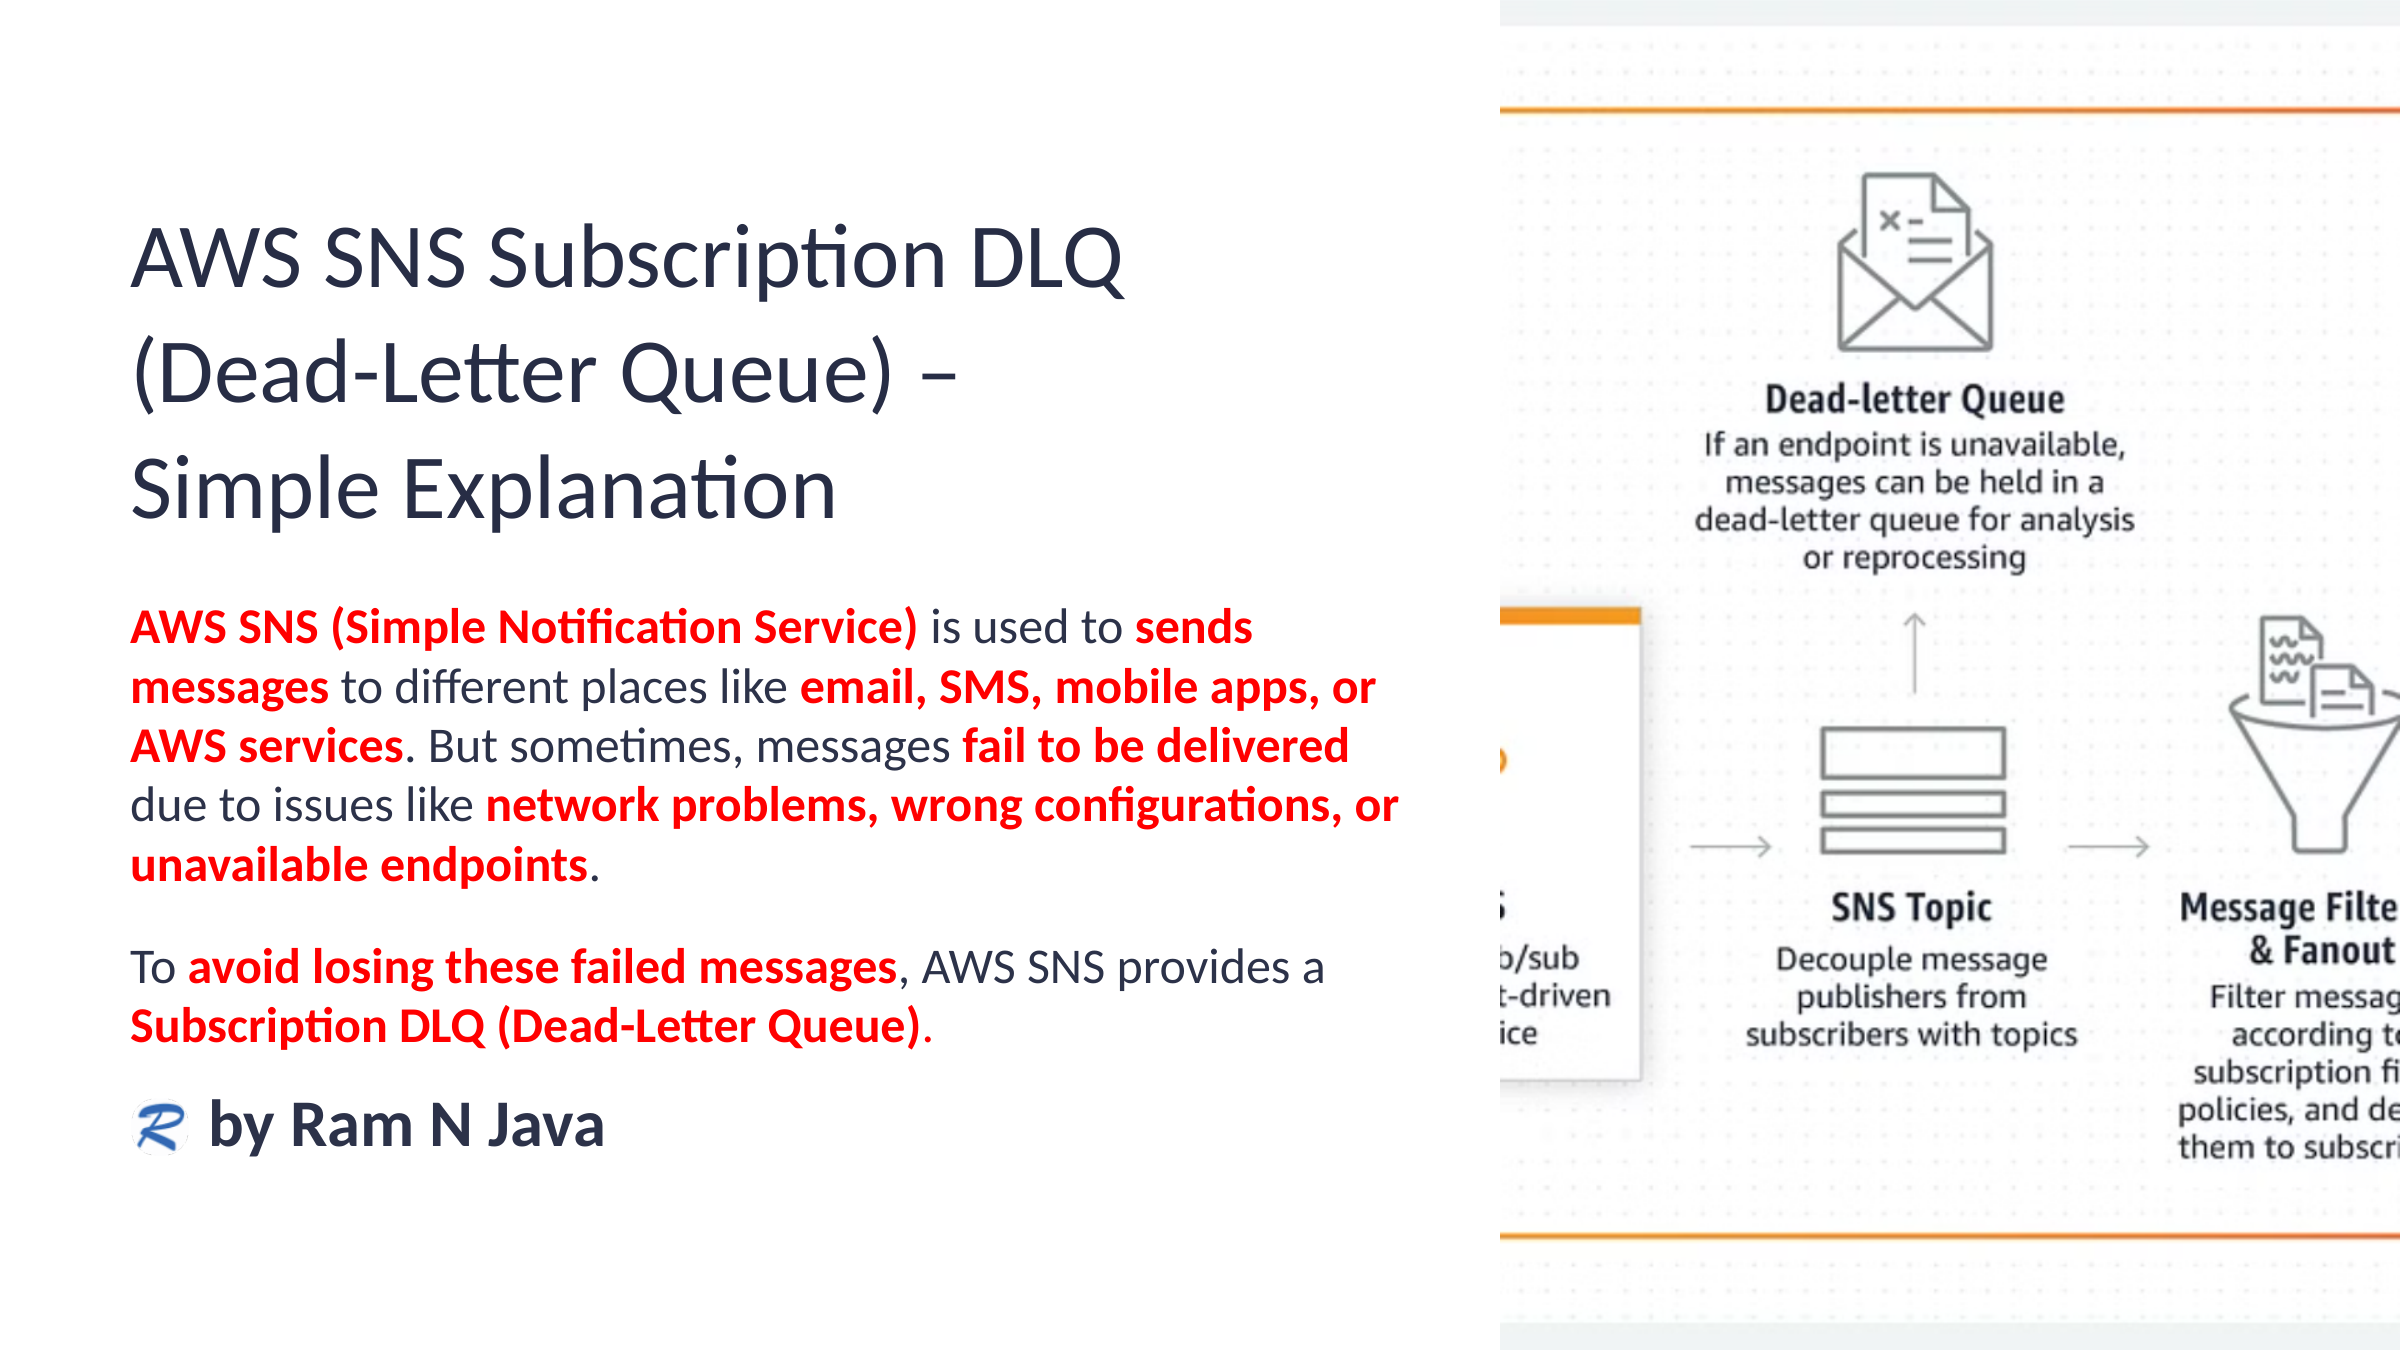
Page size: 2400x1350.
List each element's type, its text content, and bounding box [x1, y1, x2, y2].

text_box AWS SNS (Simple Notification Service) is used to sends messages to different places like email, SMS, mobile apps, or AWS services. But sometimes, messages fail to be delivered due to issues like network problems, wrong configurations, or unavailable endpoints. [130, 594, 1409, 893]
text_box To avoid losing these failed messages, AWS SNS provides a Subscription DLQ (Dead-Letter Queue). [130, 933, 1392, 1053]
text_box AWS SNS Subscription DLQ (Dead-Letter Queue) – Simple Explanation [130, 189, 1370, 539]
picture [1499, 0, 2400, 1350]
text_box by Ram N Java [208, 1094, 541, 1160]
picture [131, 1098, 189, 1156]
